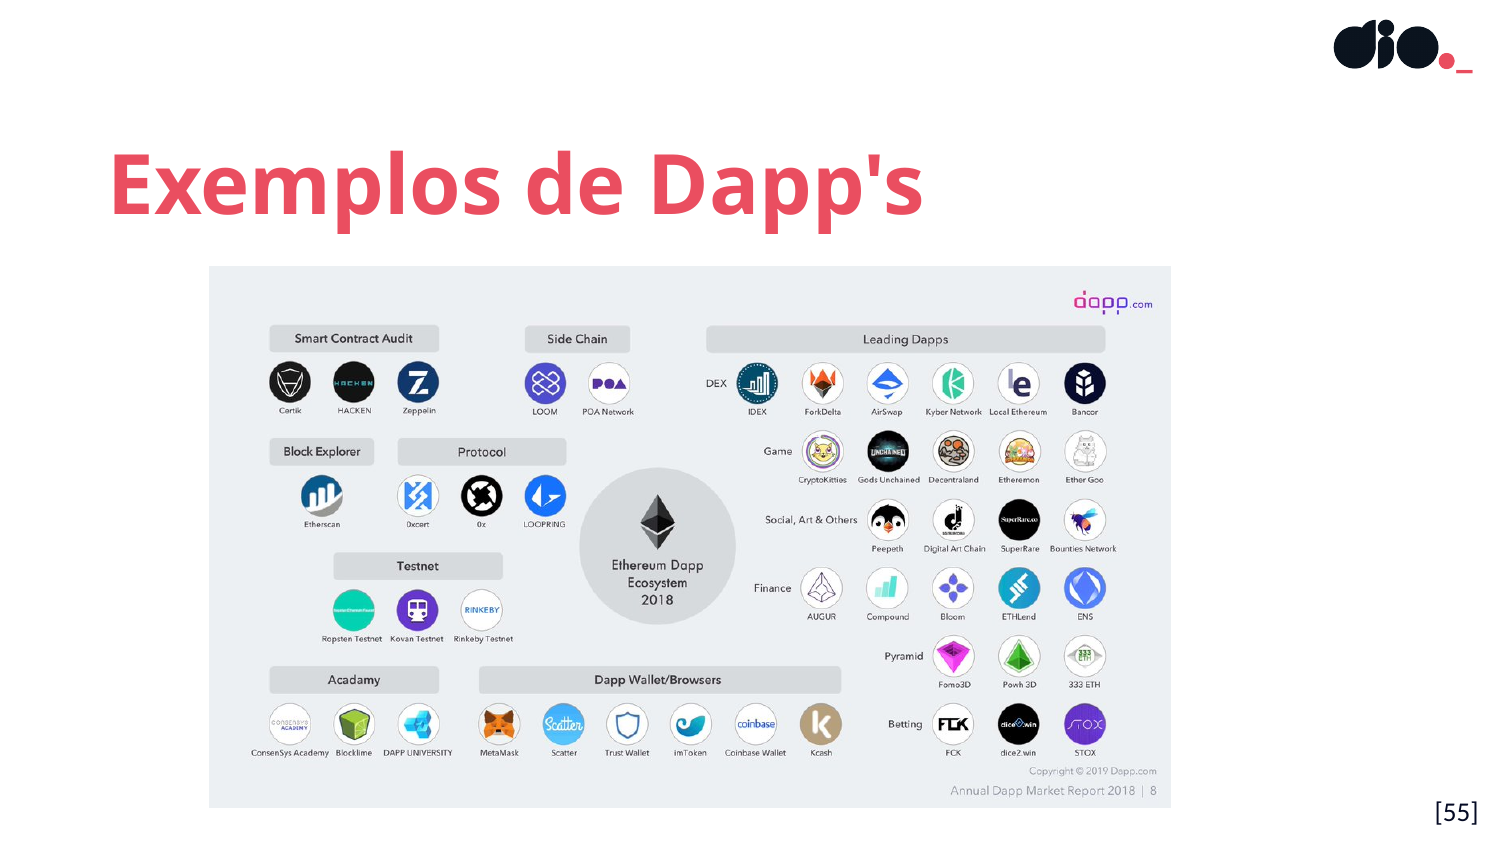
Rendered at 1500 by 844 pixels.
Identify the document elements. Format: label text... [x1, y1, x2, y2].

slide_number [55] [1403, 779, 1494, 844]
text_box Exemplos de Dapp's [92, 104, 1408, 243]
picture [1333, 19, 1473, 74]
picture [208, 266, 1171, 808]
